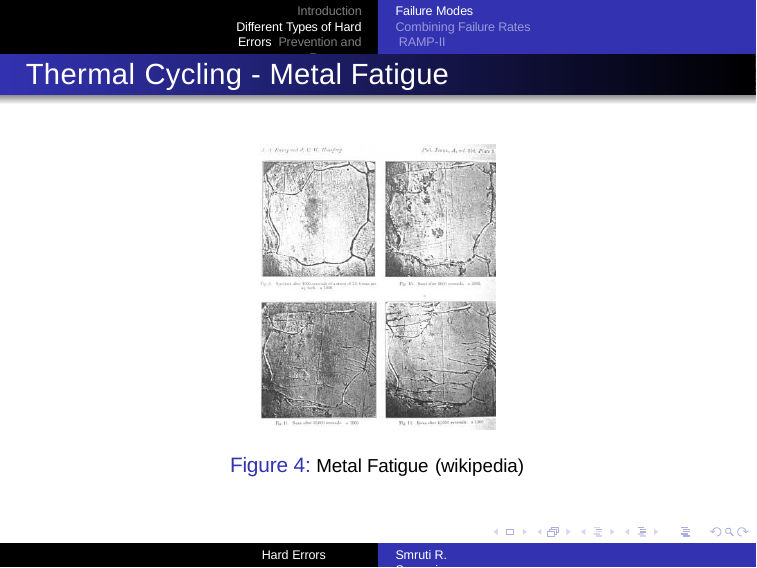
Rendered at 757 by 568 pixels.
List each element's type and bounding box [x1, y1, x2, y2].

text_box [0, 0, 756, 104]
text_box [227, 449, 528, 477]
text_box [0, 542, 757, 568]
text_box [259, 144, 496, 430]
